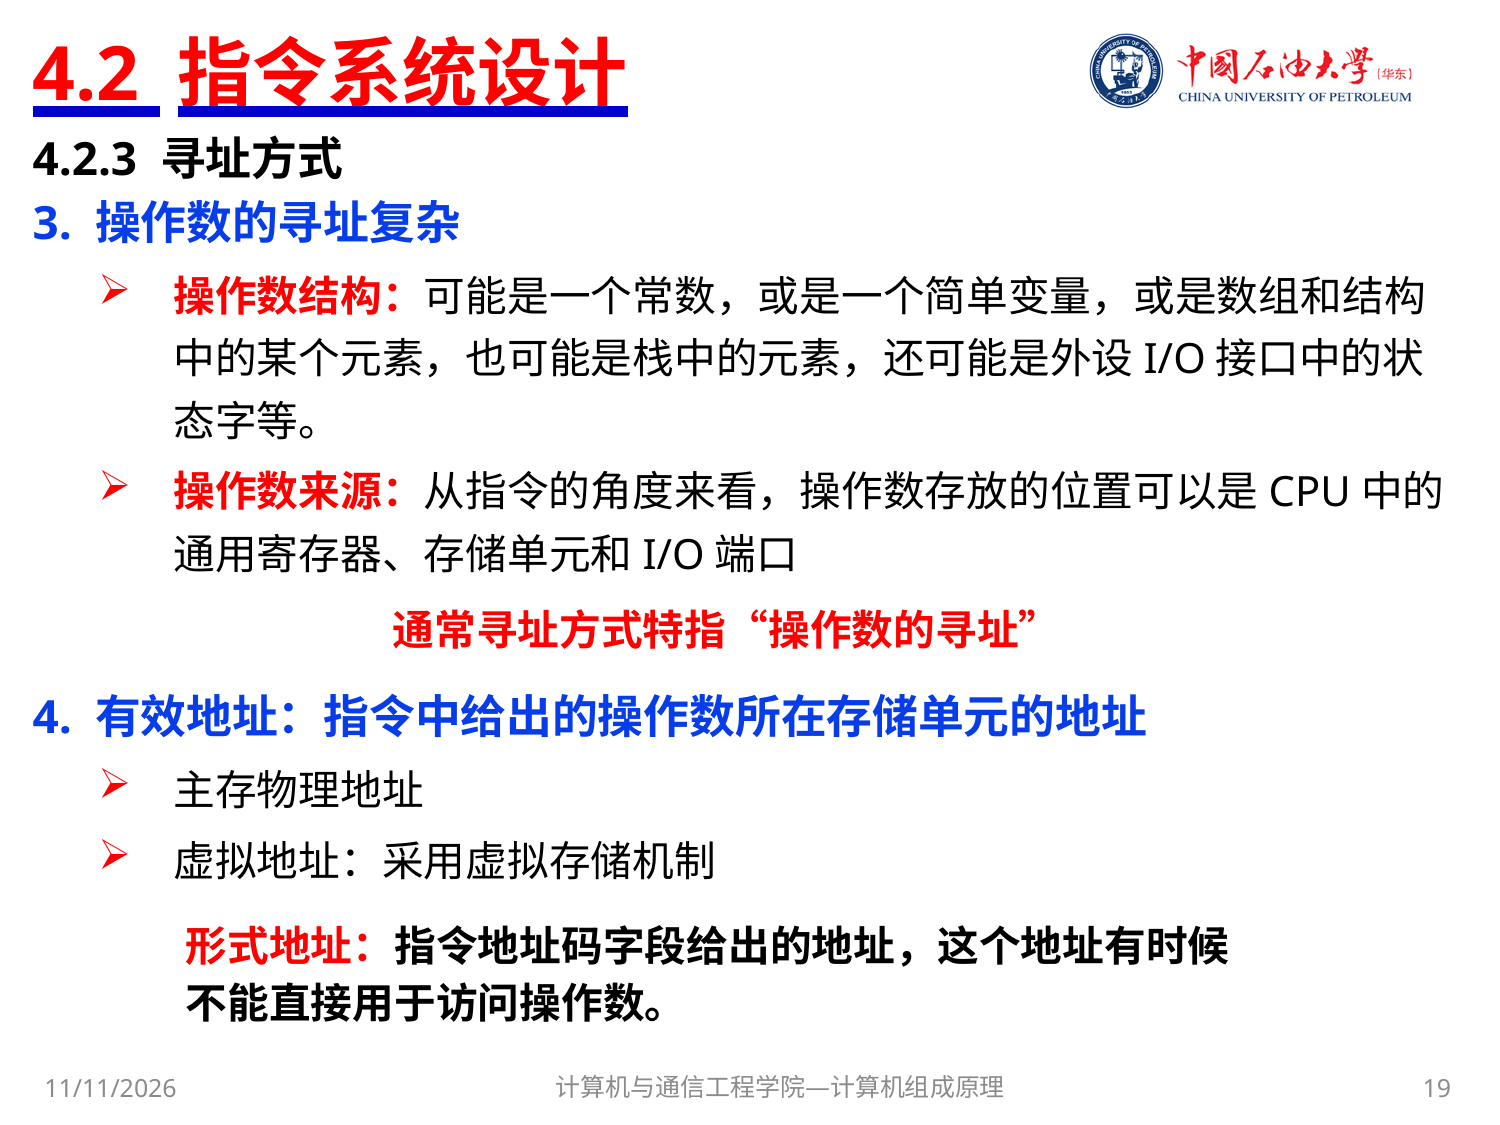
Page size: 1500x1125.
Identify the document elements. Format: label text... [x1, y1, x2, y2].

footer 计算机与通信工程学院—计算机组成原理 [501, 1056, 1059, 1117]
text_box 通常寻址方式特指“操作数的寻址” [382, 605, 1071, 659]
text_box 4. 有效地址：指令中给出的操作数所在存储单元的地址 主存物理地址 虚拟地址：采用虚拟存储机制 [17, 680, 1471, 905]
slide_number 19 [1116, 1059, 1467, 1119]
text_box 形式地址：指令地址码字段给出的地址，这个地址有时候 不能直接用于访问操作数。 [175, 921, 1240, 1032]
list 4.2.3 寻址方式 3. 操作数的寻址复杂 操作数结构：可能是一个常数，或是一个简单变量，或是数组和结构中的某个元素，也可能是栈中的元素，还可能是外设I/O接口中的状态字等。 操作数来源：从指令的角度来看，操作数存放的位置可以是CPU中的通用寄存器、存储单元和I/O端口 [17, 121, 1471, 587]
title 4.2 指令系统设计 [17, 7, 1471, 121]
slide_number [29, 1059, 380, 1119]
